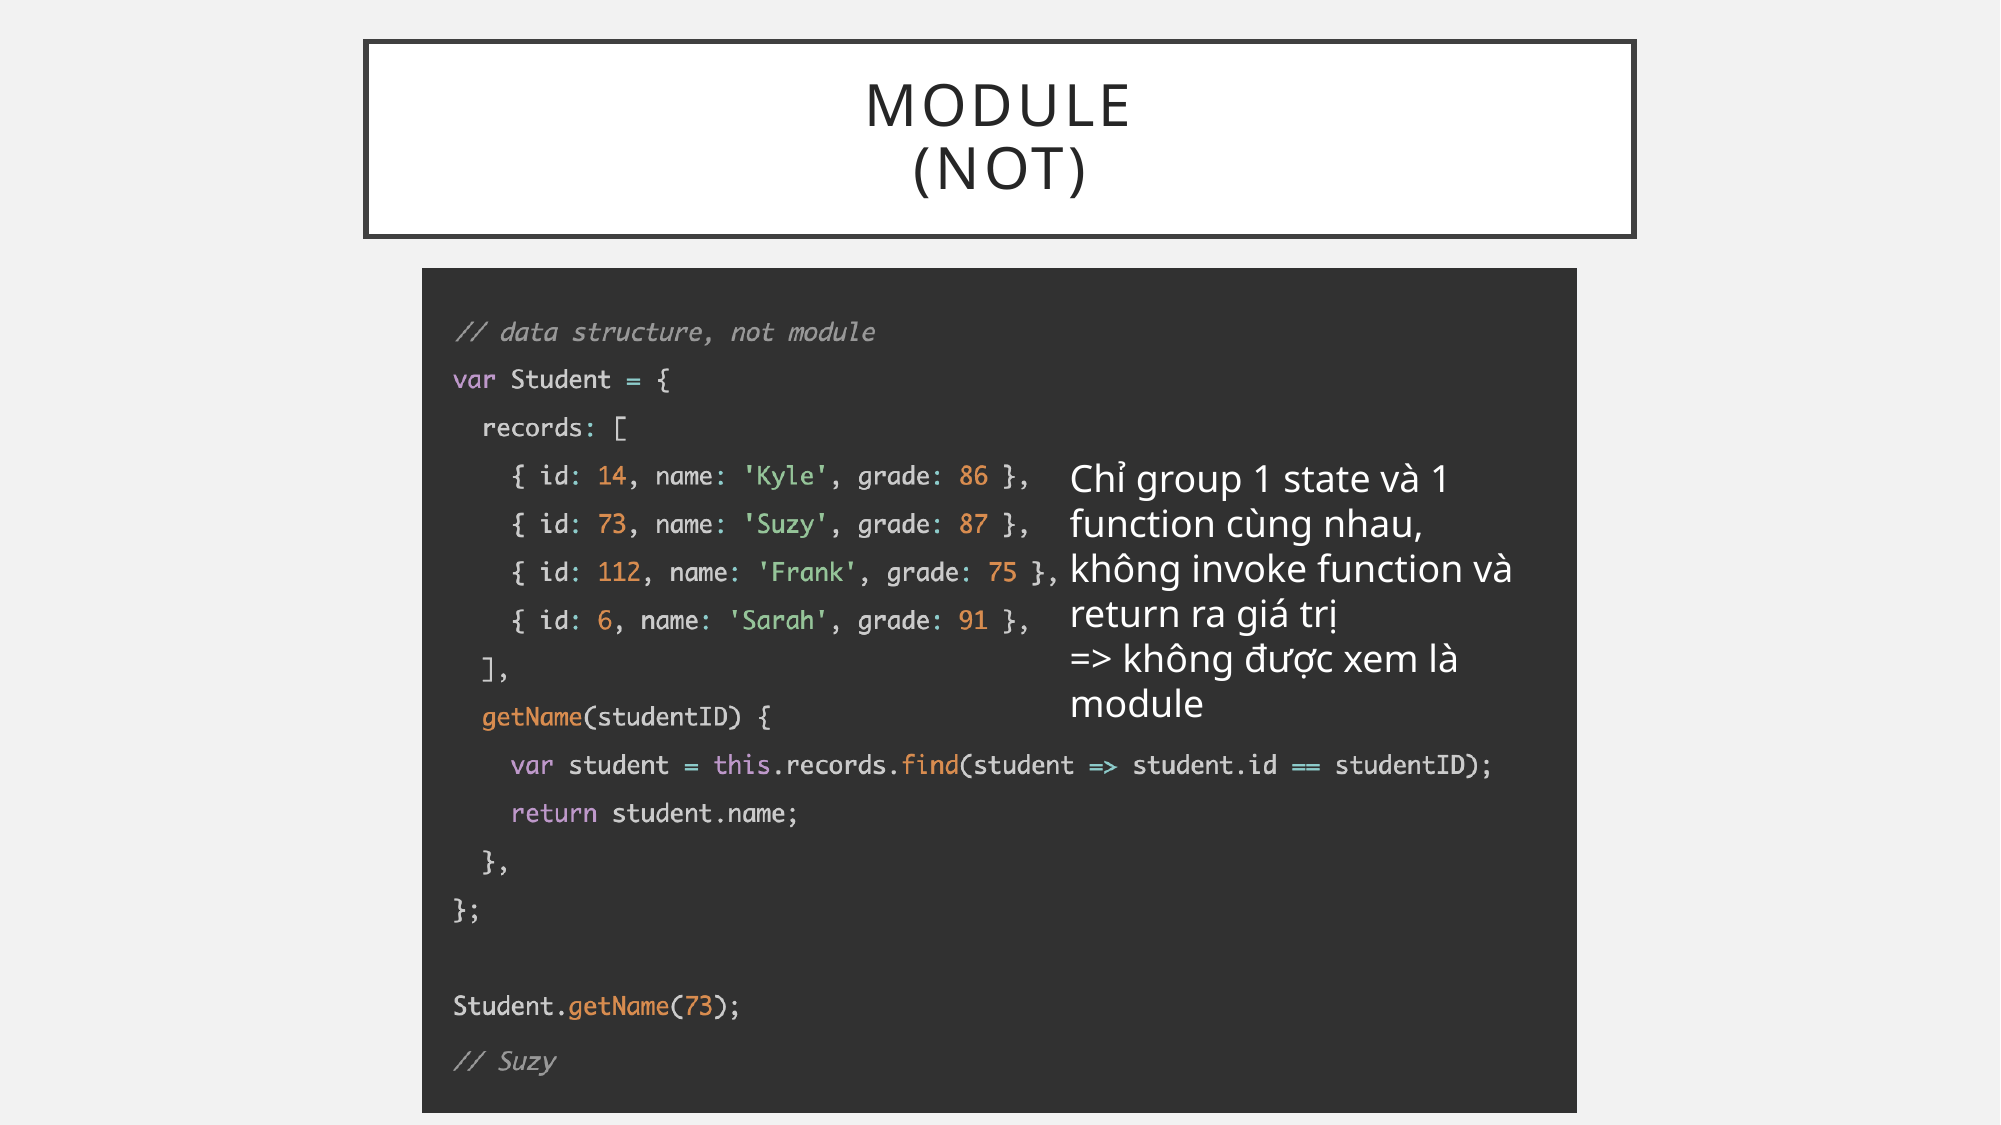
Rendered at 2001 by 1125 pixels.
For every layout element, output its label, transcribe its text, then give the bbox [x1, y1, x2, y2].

title Module (not) [363, 39, 1637, 239]
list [422, 268, 1578, 1113]
